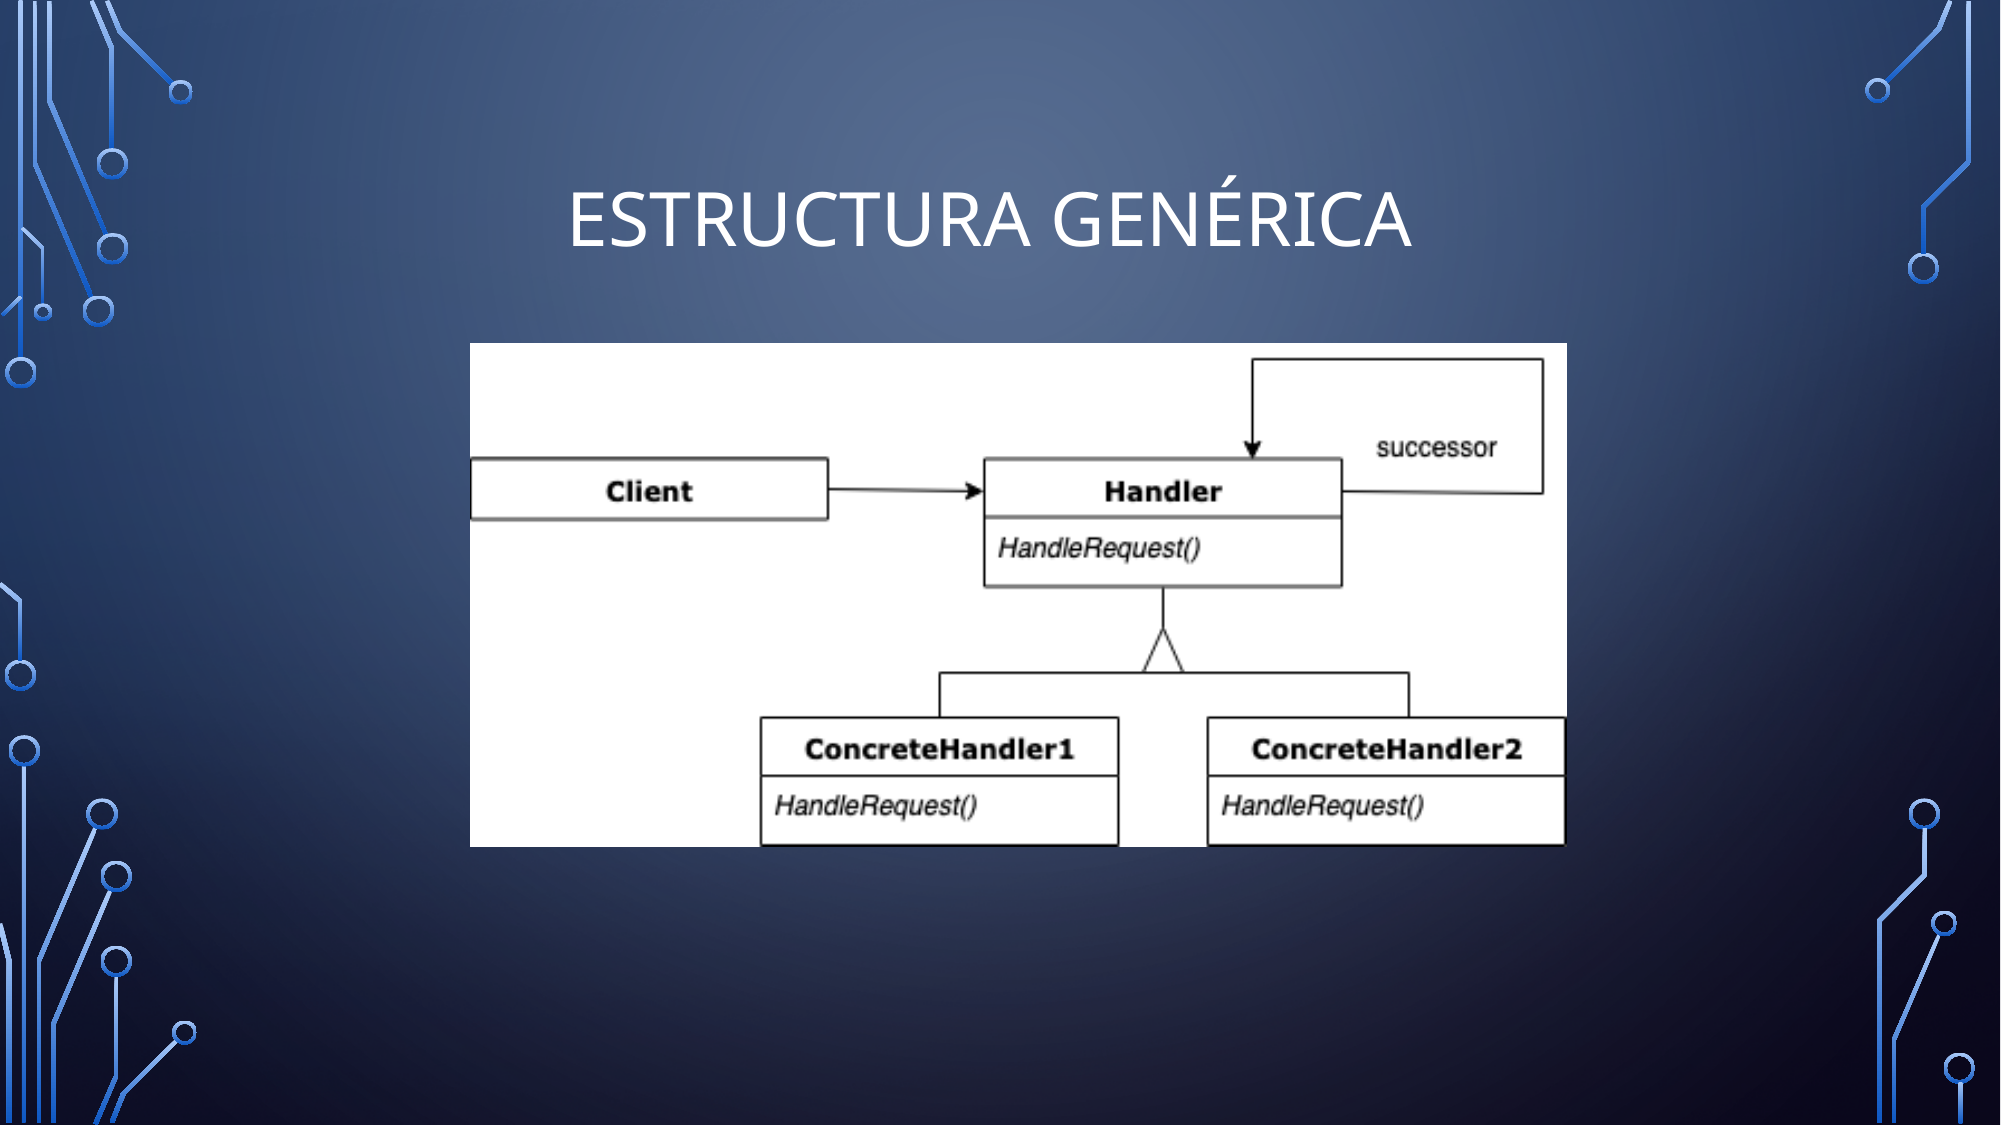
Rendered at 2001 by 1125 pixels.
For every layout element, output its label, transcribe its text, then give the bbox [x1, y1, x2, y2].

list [470, 343, 1567, 847]
title Estructura genérica [187, 101, 1813, 344]
